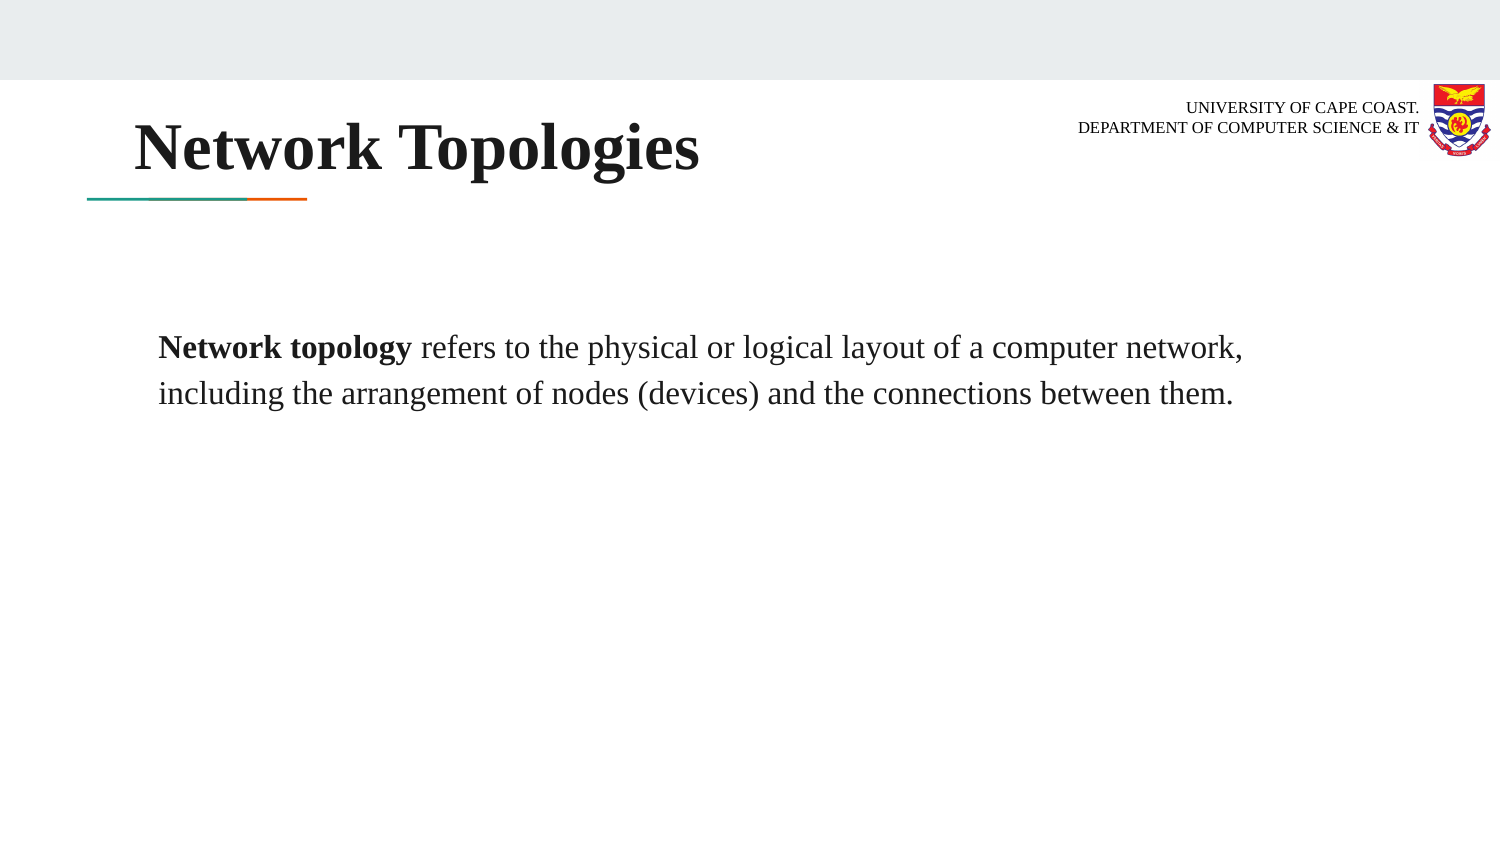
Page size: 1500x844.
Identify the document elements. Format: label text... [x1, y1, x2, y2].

title Network Topologies [119, 87, 1381, 176]
picture [1419, 80, 1500, 161]
list Network topology refers to the physical or logical layout of a computer network, including the arrangement of nodes (devices) and the connections between them. [119, 304, 1381, 588]
